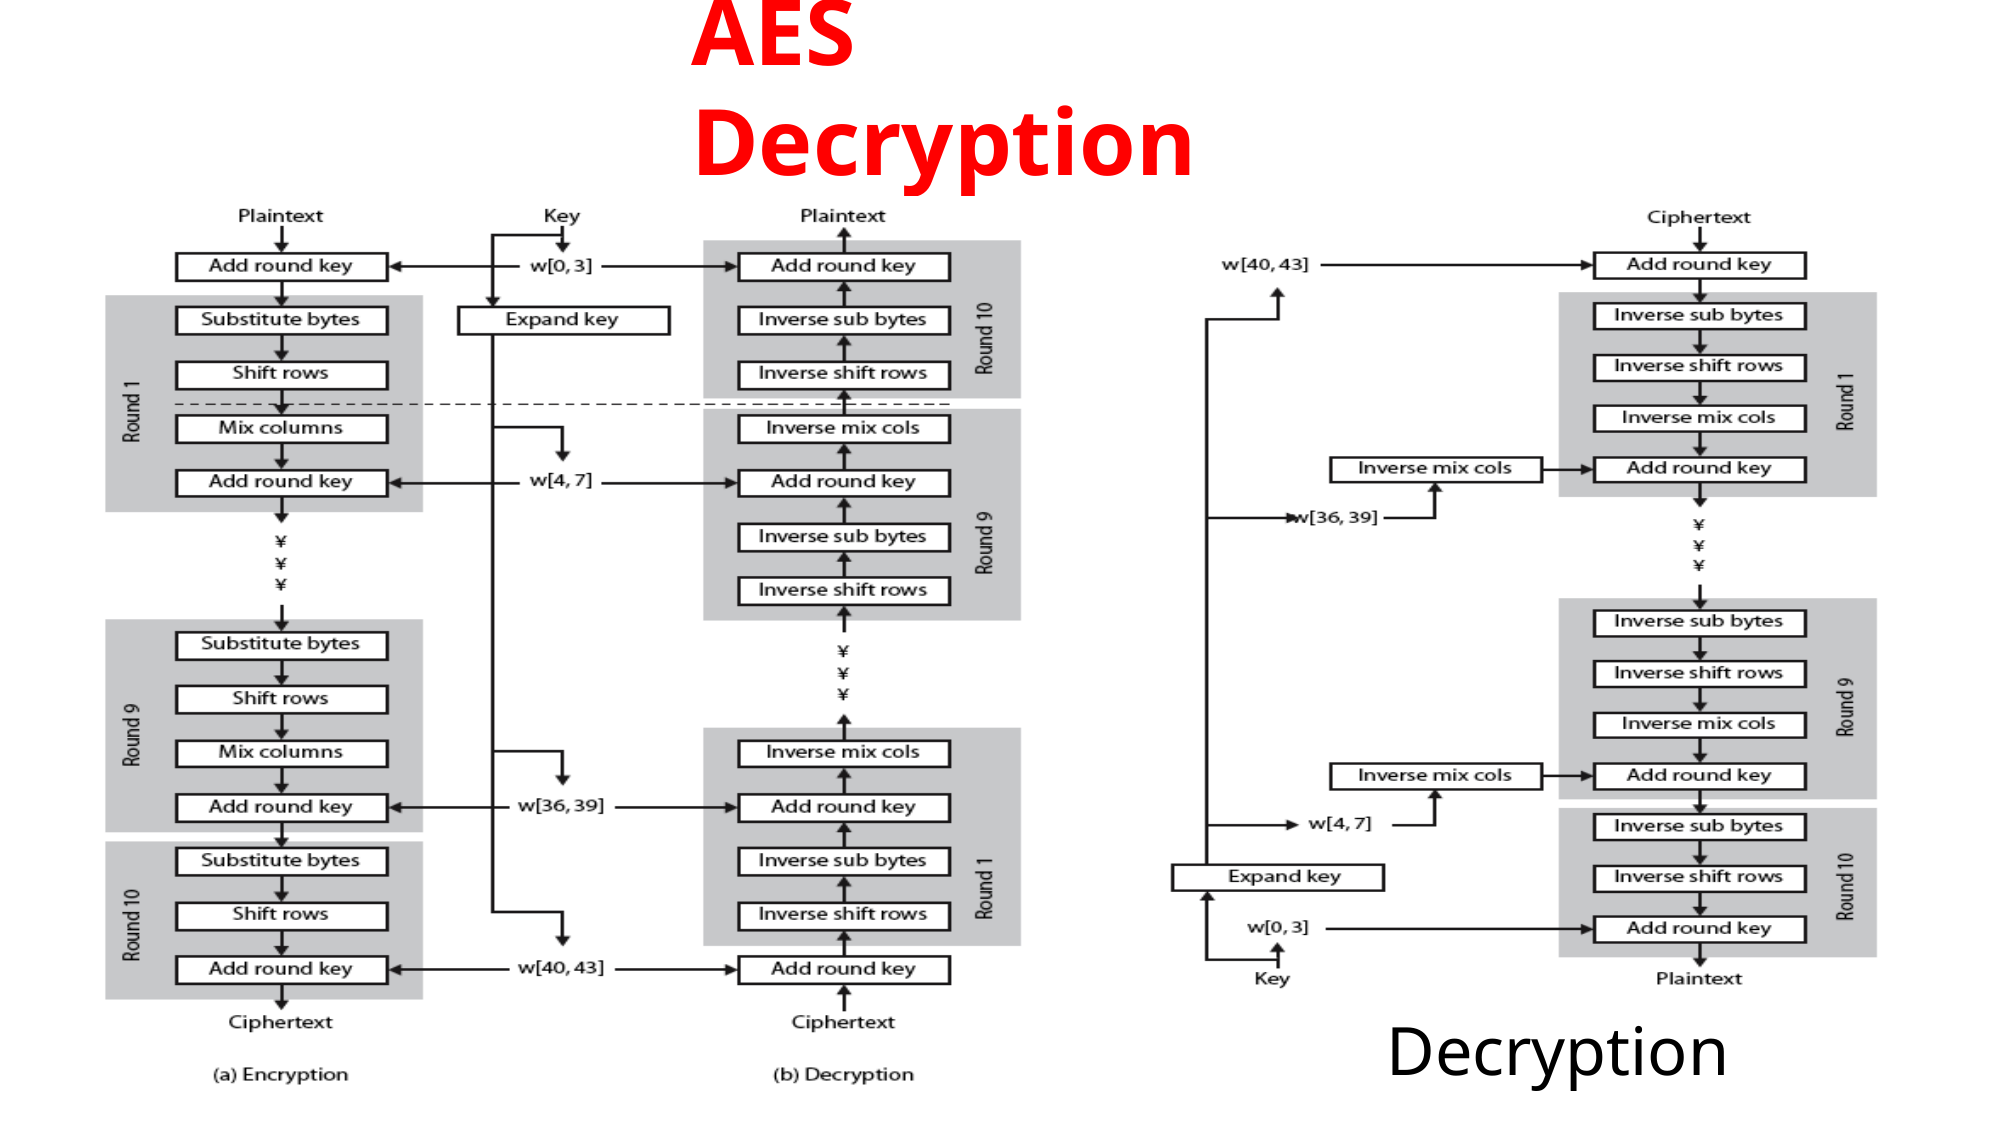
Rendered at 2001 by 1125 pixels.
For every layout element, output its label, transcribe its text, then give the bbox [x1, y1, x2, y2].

title AES Decryption [689, 0, 1281, 194]
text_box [87, 196, 1040, 1099]
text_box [1156, 196, 1913, 1008]
text_box Decryption [1385, 1007, 1976, 1089]
